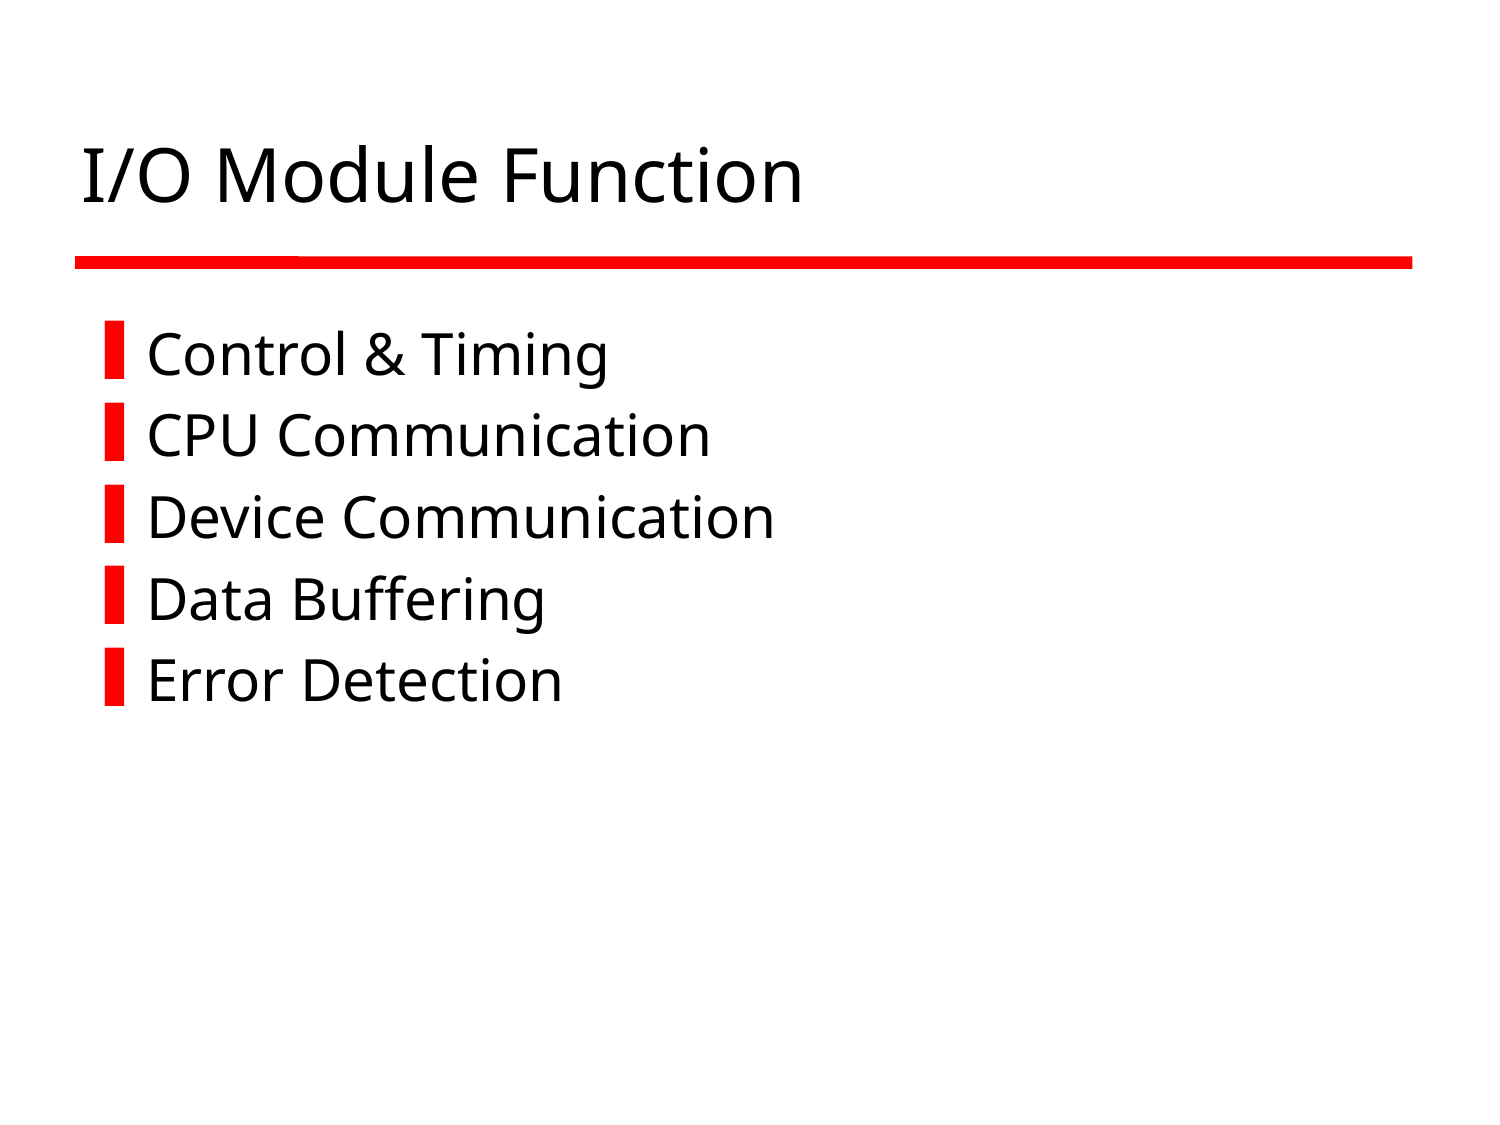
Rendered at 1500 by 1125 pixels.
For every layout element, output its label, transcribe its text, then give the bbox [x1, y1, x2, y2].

list Control & Timing CPU Communication Device Communication Data Buffering Error Detection [74, 309, 1417, 994]
title I/O Module Function [66, 37, 1413, 226]
